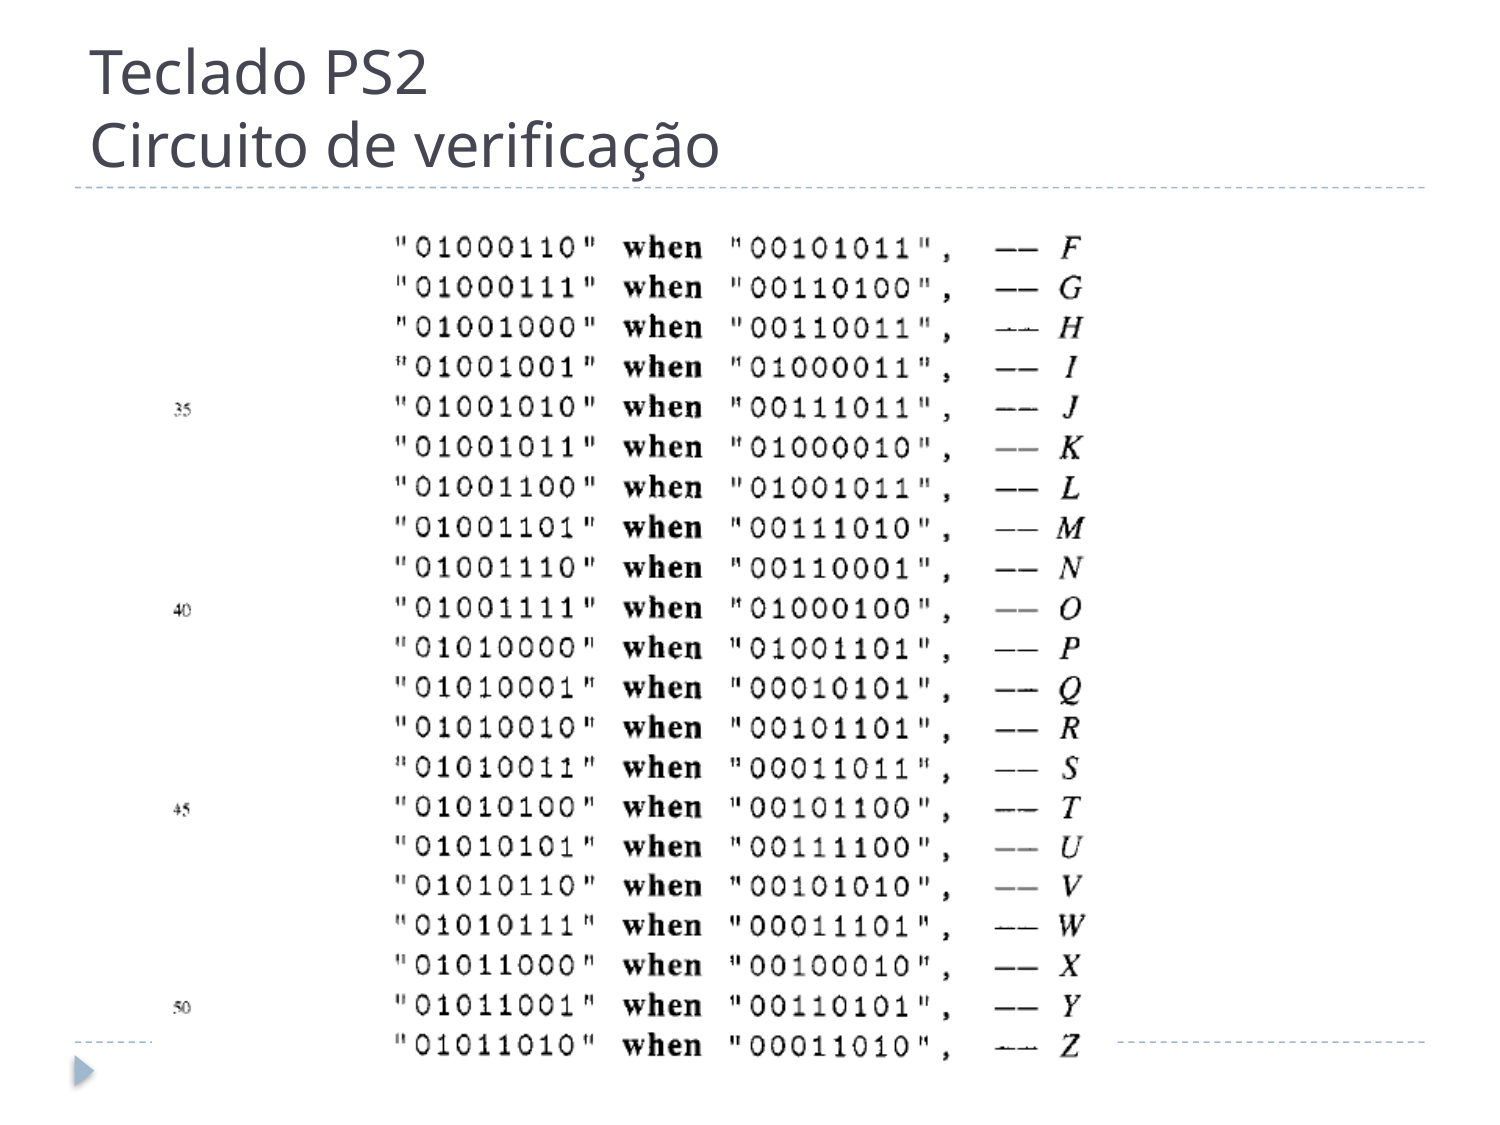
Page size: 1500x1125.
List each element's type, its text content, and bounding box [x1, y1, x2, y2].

title Teclado PS2 Circuito de verificação [75, 24, 1425, 188]
picture [152, 213, 1114, 1079]
